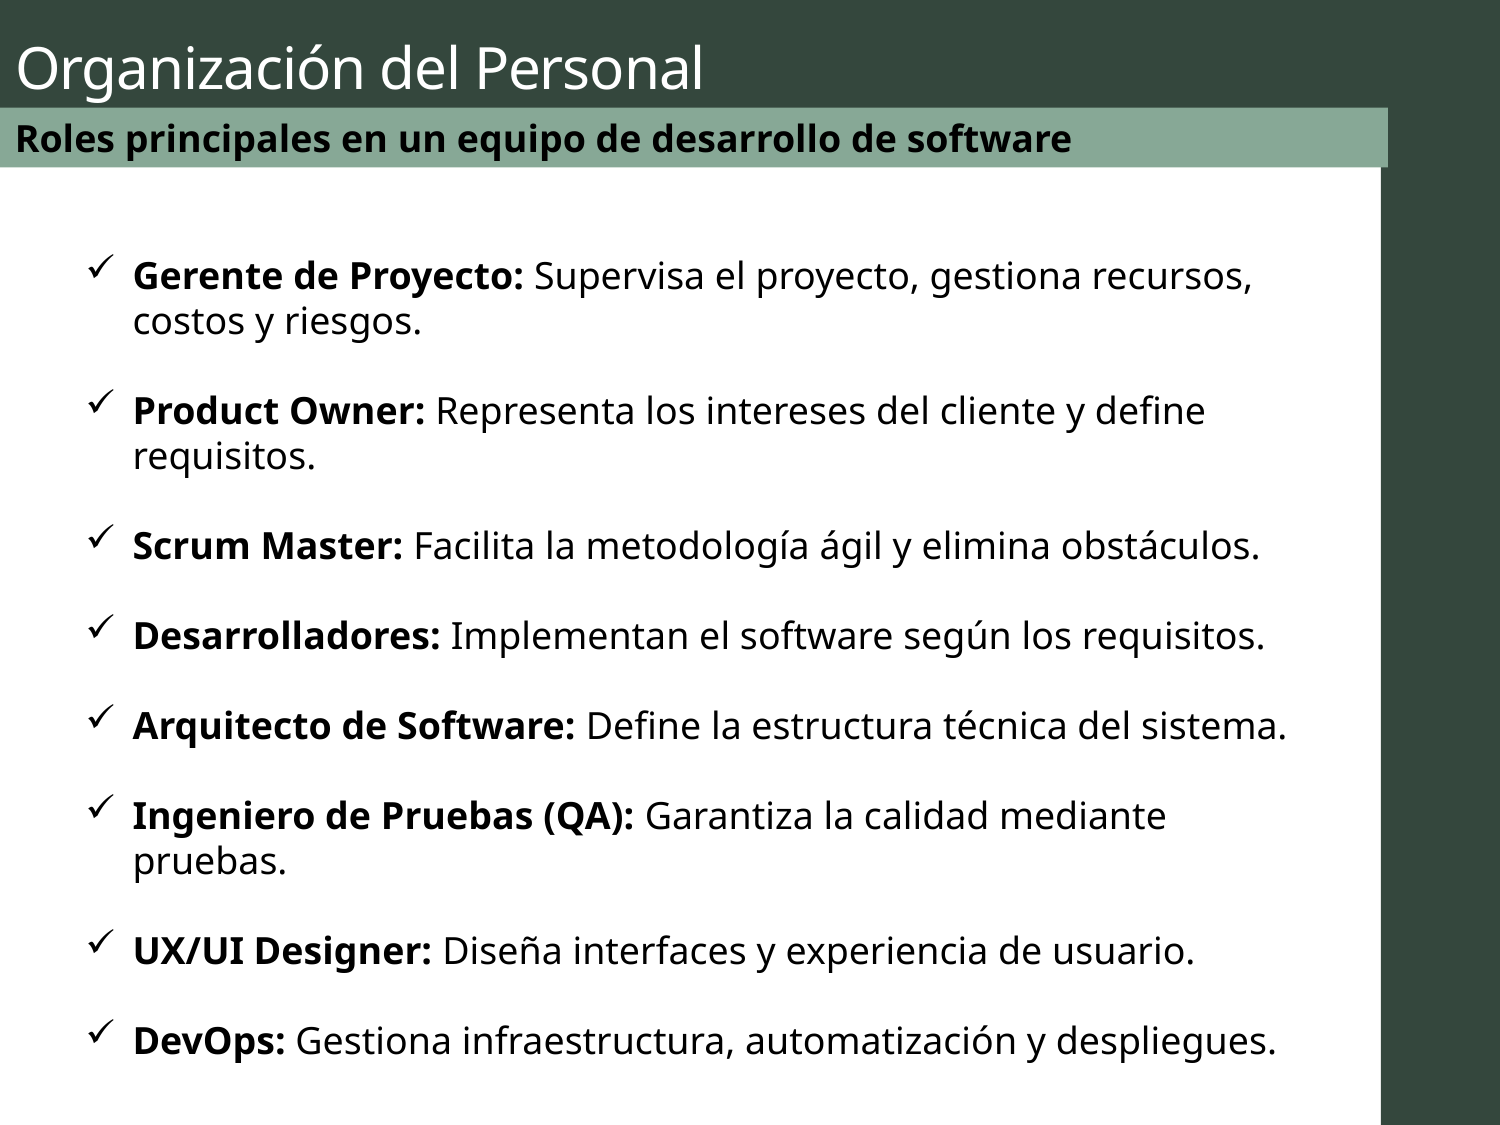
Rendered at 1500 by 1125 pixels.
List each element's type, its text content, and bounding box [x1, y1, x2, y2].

text_box Gerente de Proyecto: Supervisa el proyecto, gestiona recursos, costos y riesgos. Product Owner: Representa los intereses del cliente y define requisitos. Scrum Master: Facilita la metodología ágil y elimina obstáculos. Desarrolladores: Implementan el software según los requisitos. Arquitecto de Software: Define la estructura técnica del sistema. Ingeniero de Pruebas (QA): Garantiza la calidad mediante pruebas. UX/UI Designer: Diseña interfaces y experiencia de usuario. DevOps: Gestiona infraestructura, automatización y despliegues. [70, 244, 1318, 1070]
text_box Roles principales en un equipo de desarrollo de software [0, 107, 1388, 168]
title Organización del Personal [0, 0, 1388, 107]
